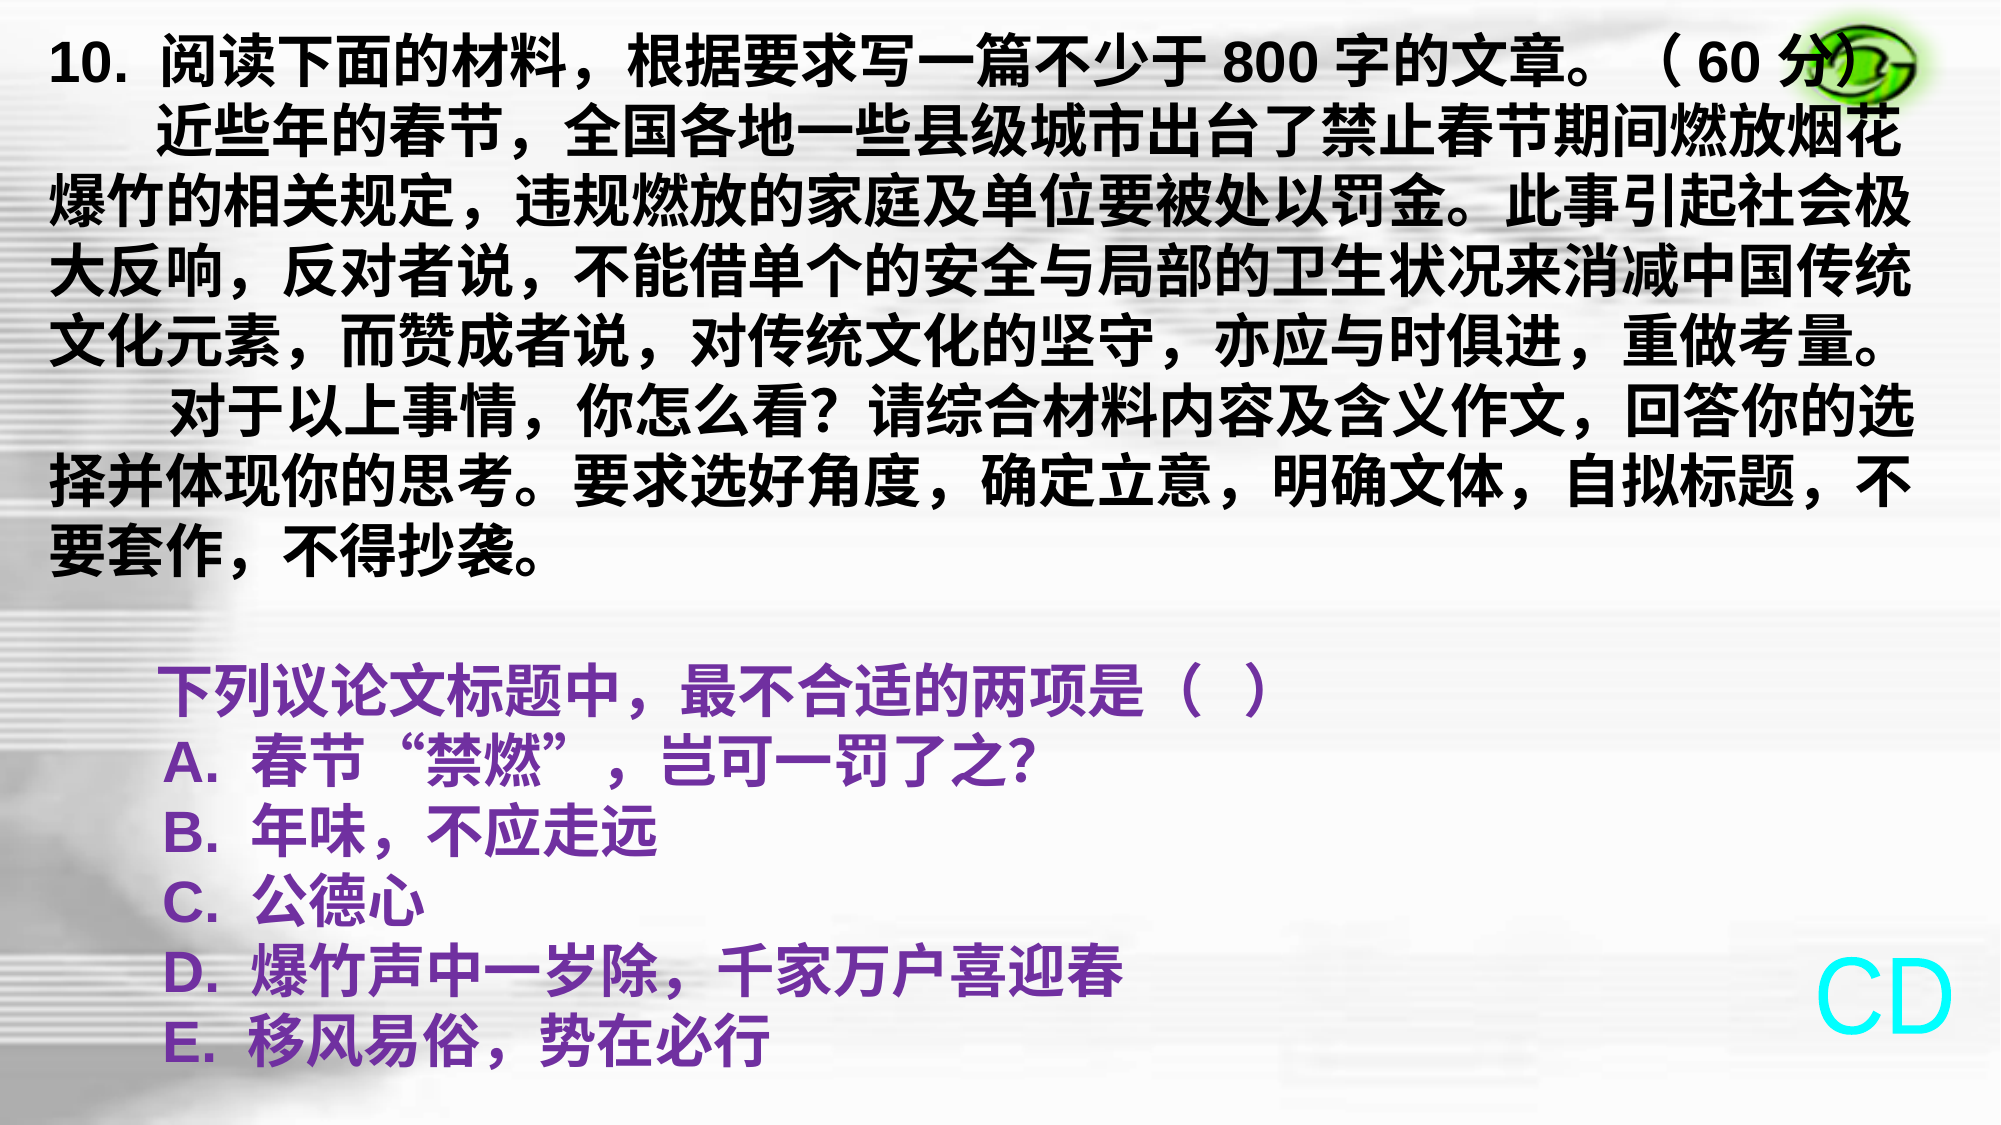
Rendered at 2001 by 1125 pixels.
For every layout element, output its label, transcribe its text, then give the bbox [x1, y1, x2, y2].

text_box 10. 阅读下面的材料，根据要求写一篇不少于800字的文章。（60分） 近些年的春节，全国各地一些县级城市出台了禁止春节期间燃放烟花爆竹的相关规定，违规燃放的家庭及单位要被处以罚金。此事引起社会极大反响，反对者说，不能借单个的安全与局部的卫生状况来消减中国传统文化元素，而赞成者说，对传统文化的坚守，亦应与时俱进，重做考量。 对于以上事情，你怎么看？请综合材料内容及含义作文，回答你的选择并体现你的思考。要求选好角度，确定立意，明确文体，自拟标题，不要套作，不得抄袭。 下列议论文标题中，最不合适的两项是（ ） A. 春节“禁燃”，岂可一罚了之？ B. 年味，不应走远 C. 公德心 D. 爆竹声中一岁除，千家万户喜迎春 E. 移风易俗，势在必行 [33, 17, 1964, 1082]
picture [0, 0, 2001, 1125]
